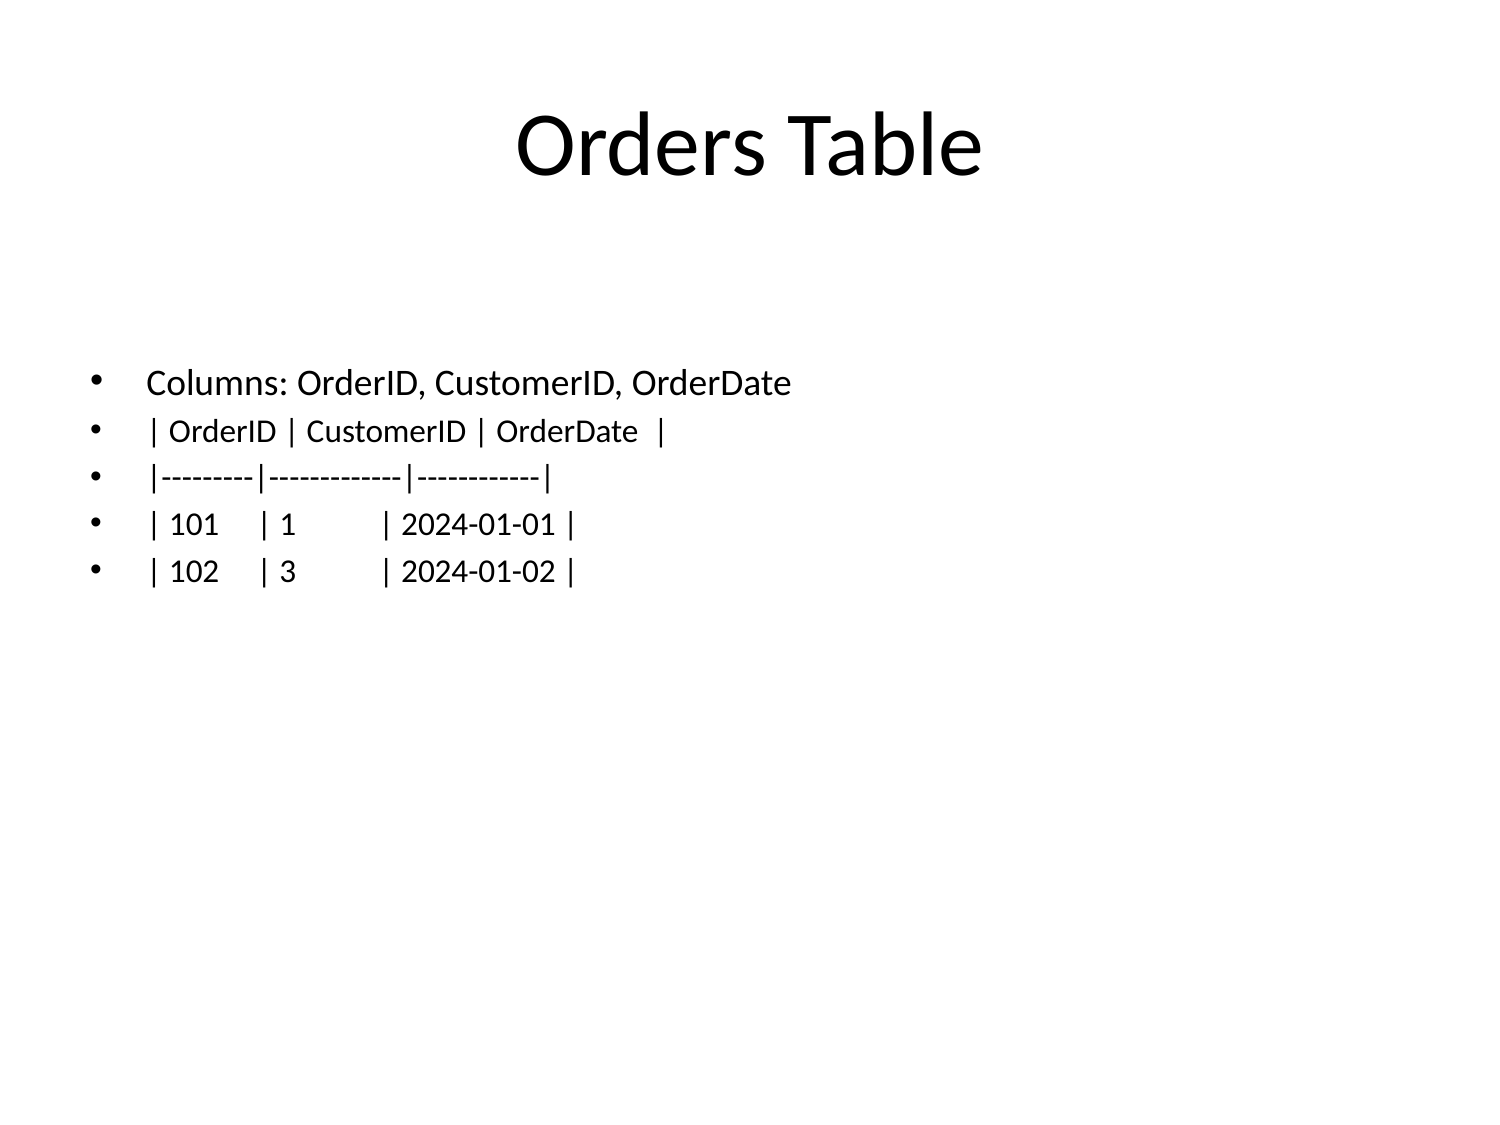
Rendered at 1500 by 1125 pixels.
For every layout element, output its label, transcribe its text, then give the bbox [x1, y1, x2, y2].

title Orders Table [75, 45, 1425, 233]
list Columns: OrderID, CustomerID, OrderDate | OrderID | CustomerID | OrderDate | |---------|-------------|------------| | 101 | 1 | 2024-01-01 | | 102 | 3 | 2024-01-02 | [75, 262, 1425, 1005]
